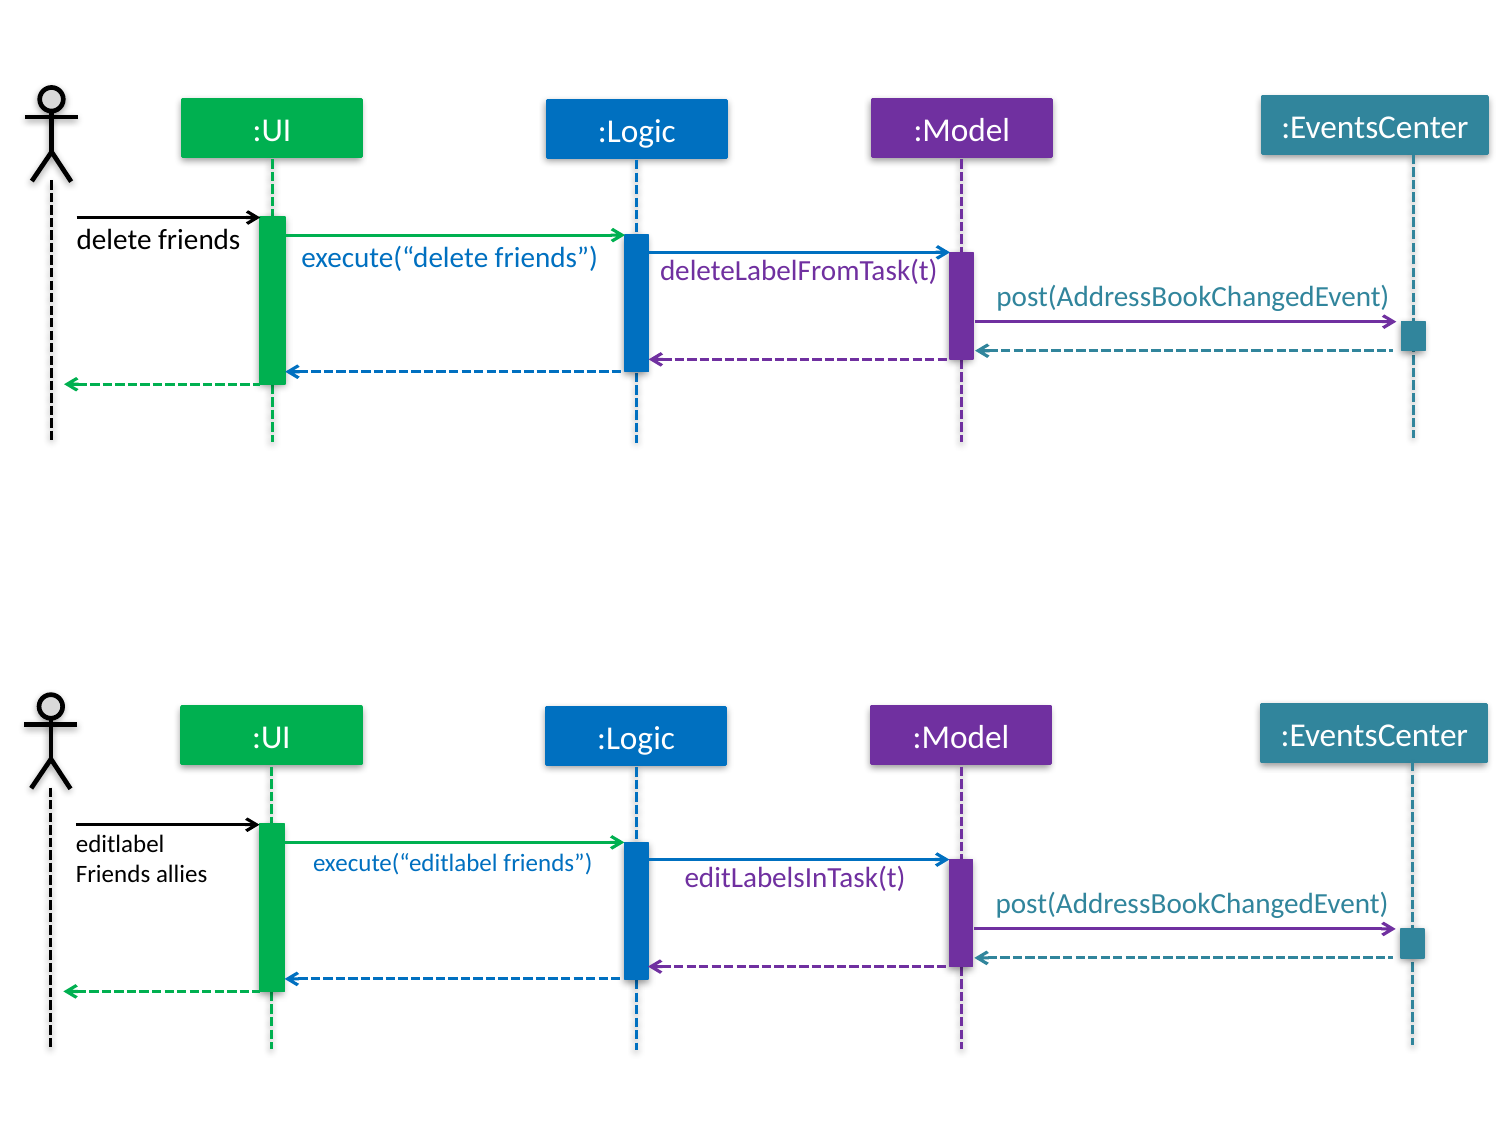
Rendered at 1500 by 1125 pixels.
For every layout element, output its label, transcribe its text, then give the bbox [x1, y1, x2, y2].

text_box [259, 823, 267, 992]
text_box [276, 216, 286, 385]
text_box :Model [871, 99, 1052, 157]
text_box execute(“editlabel friends”) [313, 846, 627, 877]
text_box [276, 823, 285, 992]
text_box [642, 234, 649, 372]
text_box [949, 252, 957, 360]
text_box [967, 252, 974, 360]
text_box execute(“delete friends”) [301, 243, 615, 274]
text_box [640, 842, 649, 980]
text_box post(AddressBookChangedEvent) [996, 276, 1397, 312]
text_box deleteLabelFromTask(t) [659, 260, 945, 287]
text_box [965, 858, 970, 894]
text_box delete friends [76, 224, 244, 256]
text_box :EventsCenter [1261, 703, 1487, 762]
text_box :UI [182, 99, 362, 157]
text_box [965, 859, 973, 967]
text_box [1417, 928, 1425, 959]
text_box [1400, 928, 1408, 959]
text_box [624, 842, 631, 980]
text_box [1401, 321, 1409, 351]
text_box :Logic [546, 707, 727, 765]
text_box [624, 234, 632, 372]
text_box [24, 87, 79, 182]
text_box :EventsCenter [1262, 96, 1488, 155]
text_box :Model [871, 706, 1052, 765]
text_box :Logic [546, 100, 727, 158]
text_box [1418, 321, 1426, 351]
text_box post(AddressBookChangedEvent) [995, 883, 1396, 920]
text_box editLabelsInTask(t) [684, 858, 956, 894]
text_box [24, 694, 78, 790]
text_box editlabel Friends allies [75, 831, 243, 888]
text_box :UI [181, 706, 362, 765]
text_box [949, 894, 956, 967]
text_box [259, 216, 267, 385]
